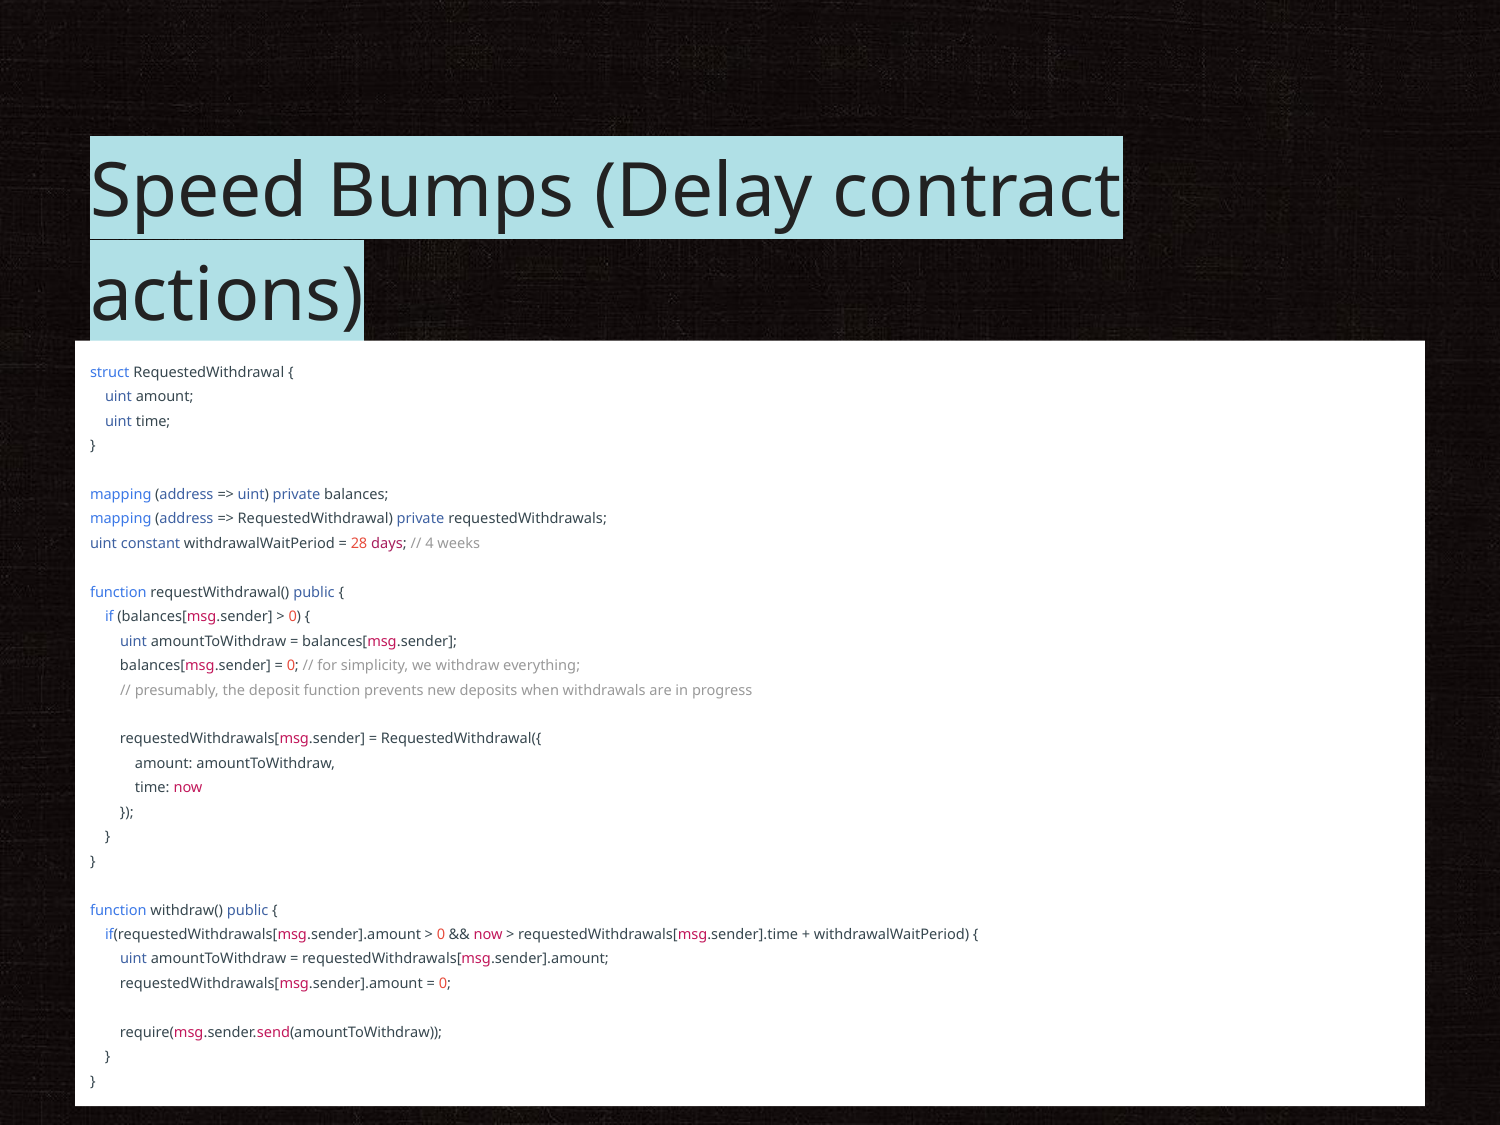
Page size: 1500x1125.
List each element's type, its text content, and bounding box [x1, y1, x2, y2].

list struct RequestedWithdrawal { uint amount; uint time; } mapping (address => uint) private balances; mapping (address => RequestedWithdrawal) private requestedWithdrawals; uint constant withdrawalWaitPeriod = 28 days; // 4 weeks function requestWithdrawal() public { if (balances[msg.sender] > 0) { uint amountToWithdraw = balances[msg.sender]; balances[msg.sender] = 0; // for simplicity, we withdraw everything; // presumably, the deposit function prevents new deposits when withdrawals are in progress requestedWithdrawals[msg.sender] = RequestedWithdrawal({ amount: amountToWithdraw, time: now }); } } function withdraw() public { if(requestedWithdrawals[msg.sender].amount > 0 && now > requestedWithdrawals[msg.sender].time + withdrawalWaitPeriod) { uint amountToWithdraw = requestedWithdrawals[msg.sender].amount; requestedWithdrawals[msg.sender].amount = 0; require(msg.sender.send(amountToWithdraw)); } } [75, 340, 1425, 1107]
picture [0, 0, 1500, 1125]
title Speed Bumps (Delay contract actions) [75, 113, 1425, 233]
